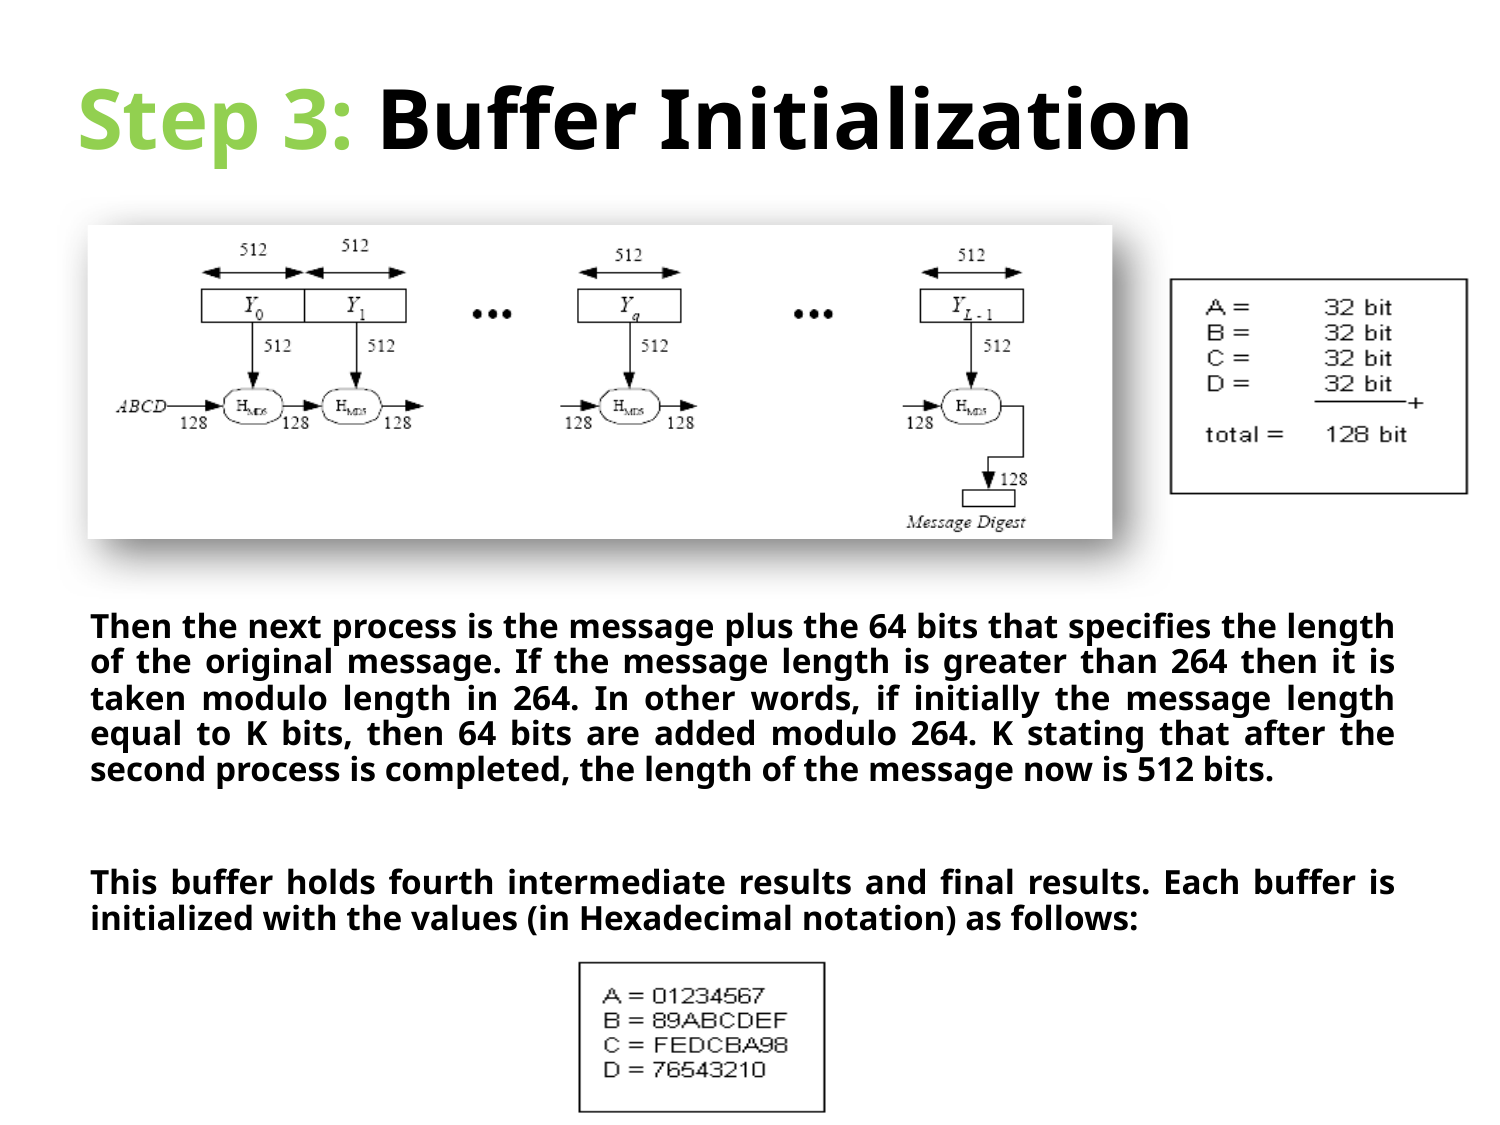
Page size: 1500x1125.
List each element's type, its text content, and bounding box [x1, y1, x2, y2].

list Then the next process is the message plus the 64 bits that specifies the length of the original message. If the message length is greater than 264 then it is taken modulo length in 264. In other words, if initially the message length equal to K bits, then 64 bits are added modulo 264. K stating that after the second process is completed, the length of the message now is 512 bits. This buffer holds fourth intermediate results and final results. Each buffer is initialized with the values (in Hexadecimal notation) as follows: [75, 602, 1413, 1088]
text_box Step 3: Buffer Initialization [62, 58, 1213, 174]
picture [574, 953, 832, 1119]
picture [1162, 274, 1477, 501]
picture [87, 224, 1113, 539]
